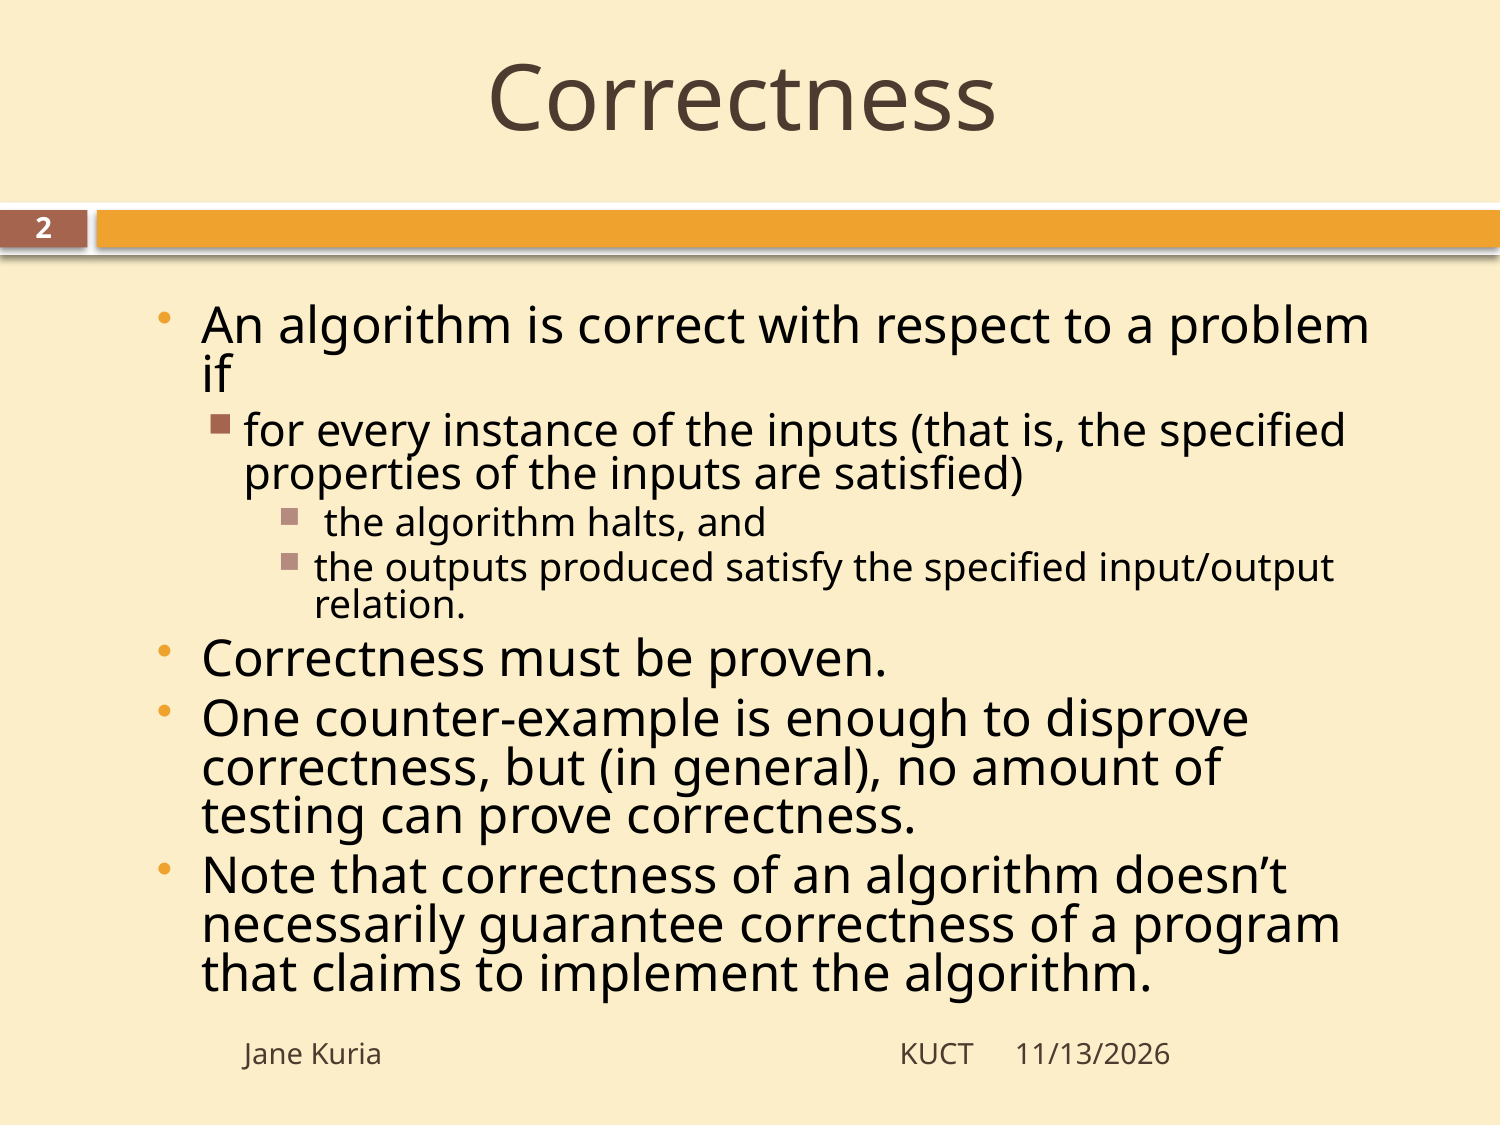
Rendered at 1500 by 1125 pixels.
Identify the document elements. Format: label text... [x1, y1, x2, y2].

slide_number 2 [0, 208, 88, 249]
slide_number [999, 1025, 1438, 1085]
footer Jane Kuria KUCT [99, 1024, 990, 1085]
list An algorithm is correct with respect to a problem if for every instance of the inputs (that is, the specified properties of the inputs are satisfied) the algorithm halts, and the outputs produced satisfy the specified input/output relation. Correctness must be proven. One counter-example is enough to disprove correctness, but (in general), no amount of testing can prove correctness. Note that correctness of an algorithm doesn’t necessarily guarantee correctness of a program that claims to implement the algorithm. [87, 224, 1393, 1020]
title Correctness [137, 0, 1348, 188]
